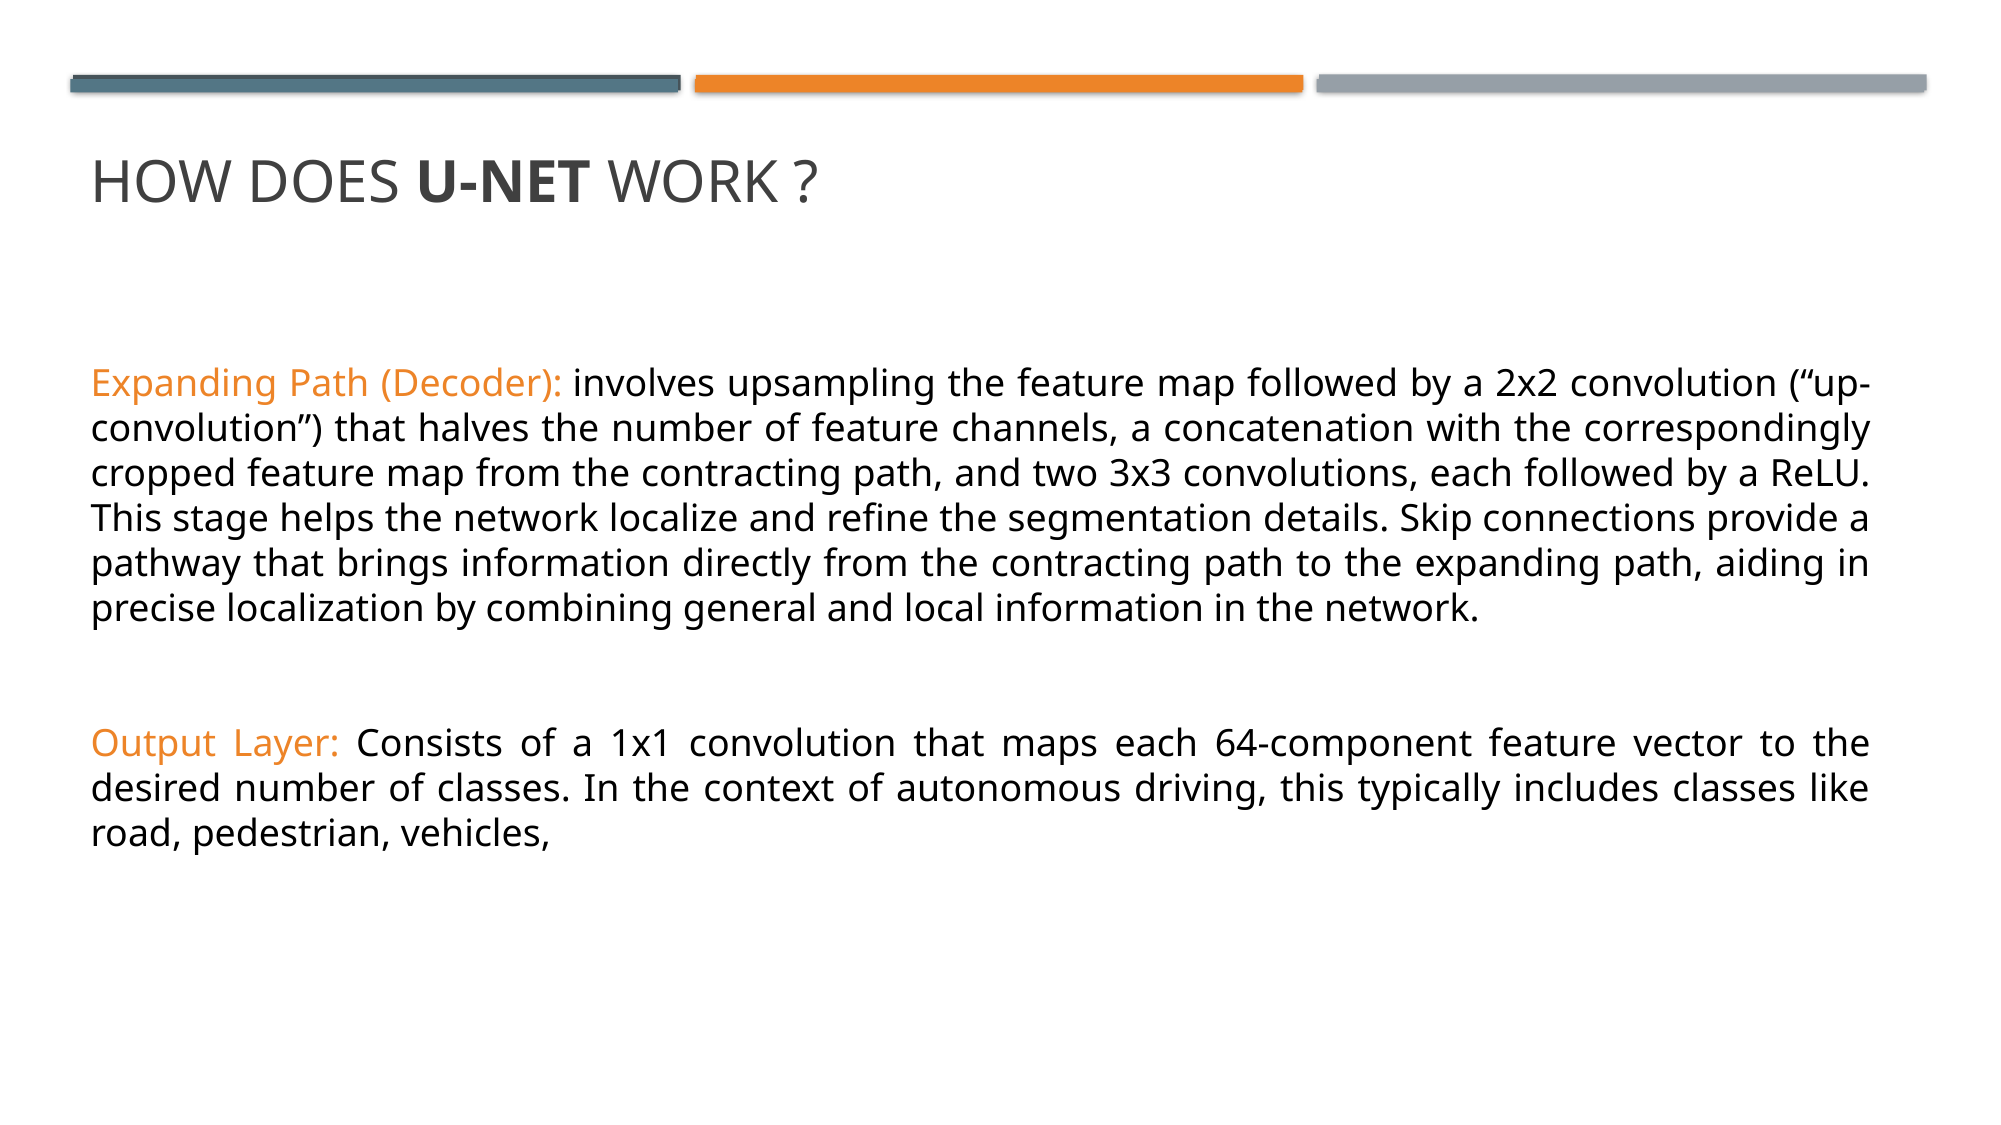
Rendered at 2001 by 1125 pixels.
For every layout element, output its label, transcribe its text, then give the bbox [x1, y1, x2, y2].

text_box Expanding Path (Decoder): involves upsampling the feature map followed by a 2x2 convolution (“up-convolution”) that halves the number of feature channels, a concatenation with the correspondingly cropped feature map from the contracting path, and two 3x3 convolutions, each followed by a ReLU. This stage helps the network localize and refine the segmentation details. Skip connections provide a pathway that brings information directly from the contracting path to the expanding path, aiding in precise localization by combining general and local information in the network. Output Layer: Consists of a 1x1 convolution that maps each 64-component feature vector to the desired number of classes. In the context of autonomous driving, this typically includes classes like road, pedestrian, vehicles, [75, 350, 1888, 861]
title How does u-net work ? [75, 129, 1926, 229]
